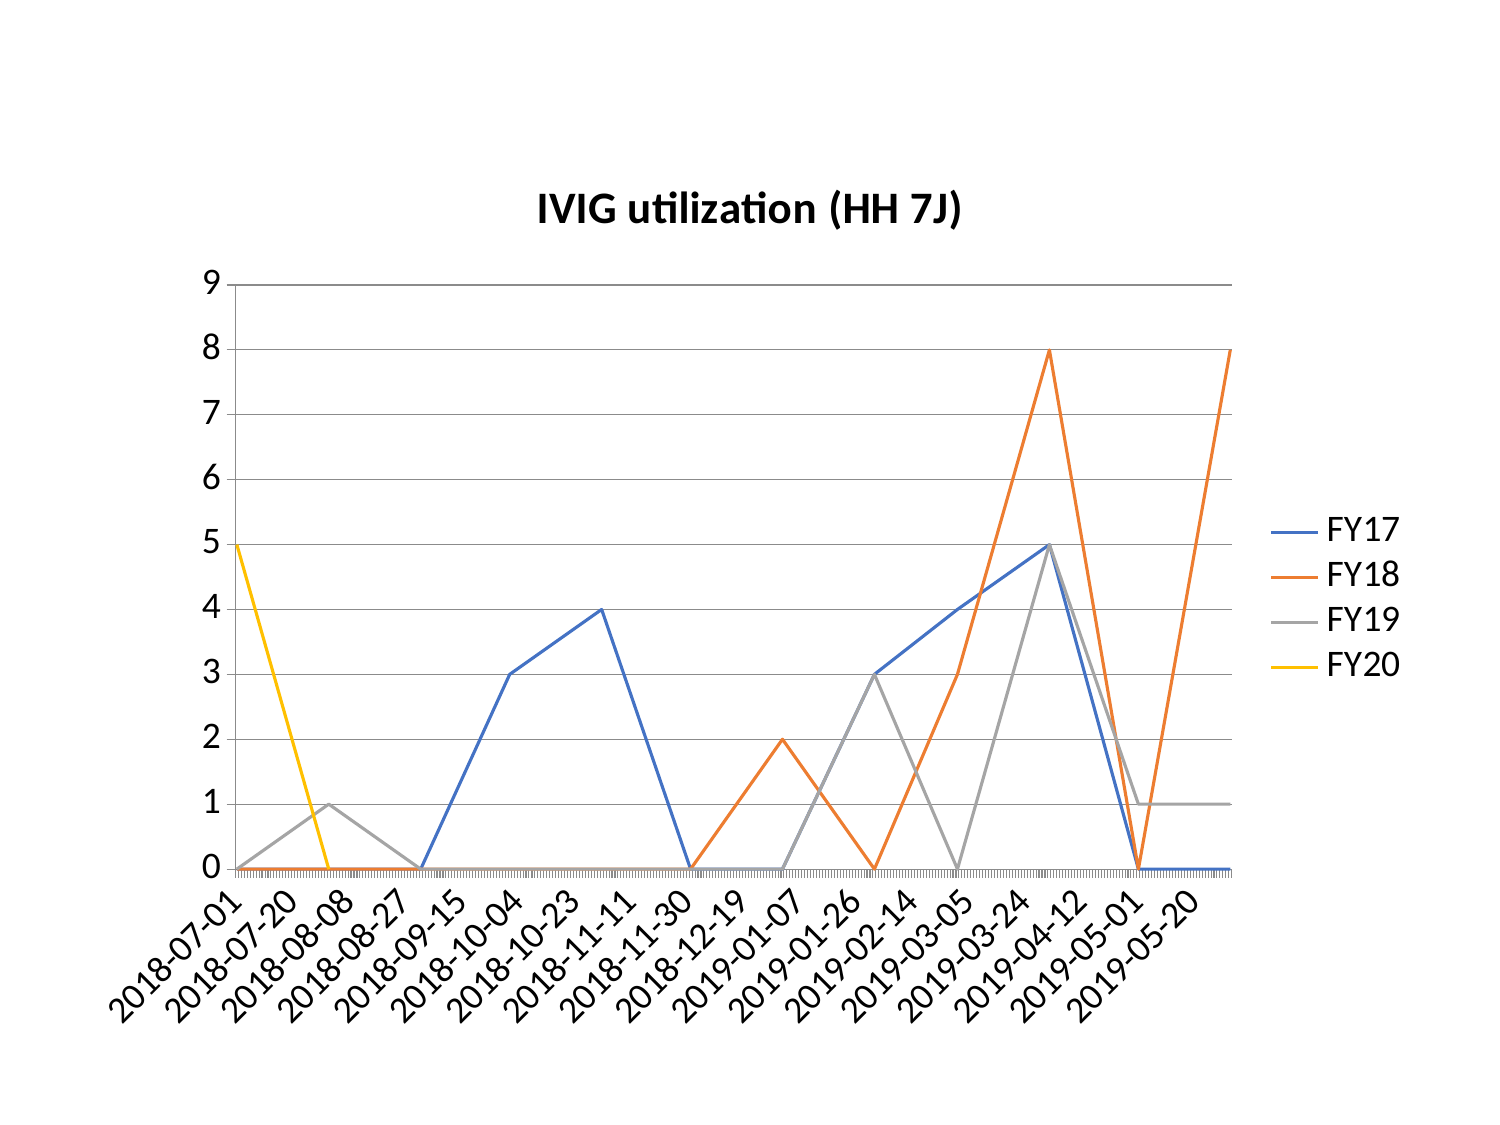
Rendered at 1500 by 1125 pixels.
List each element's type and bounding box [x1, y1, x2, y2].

chart [74, 149, 1425, 1050]
